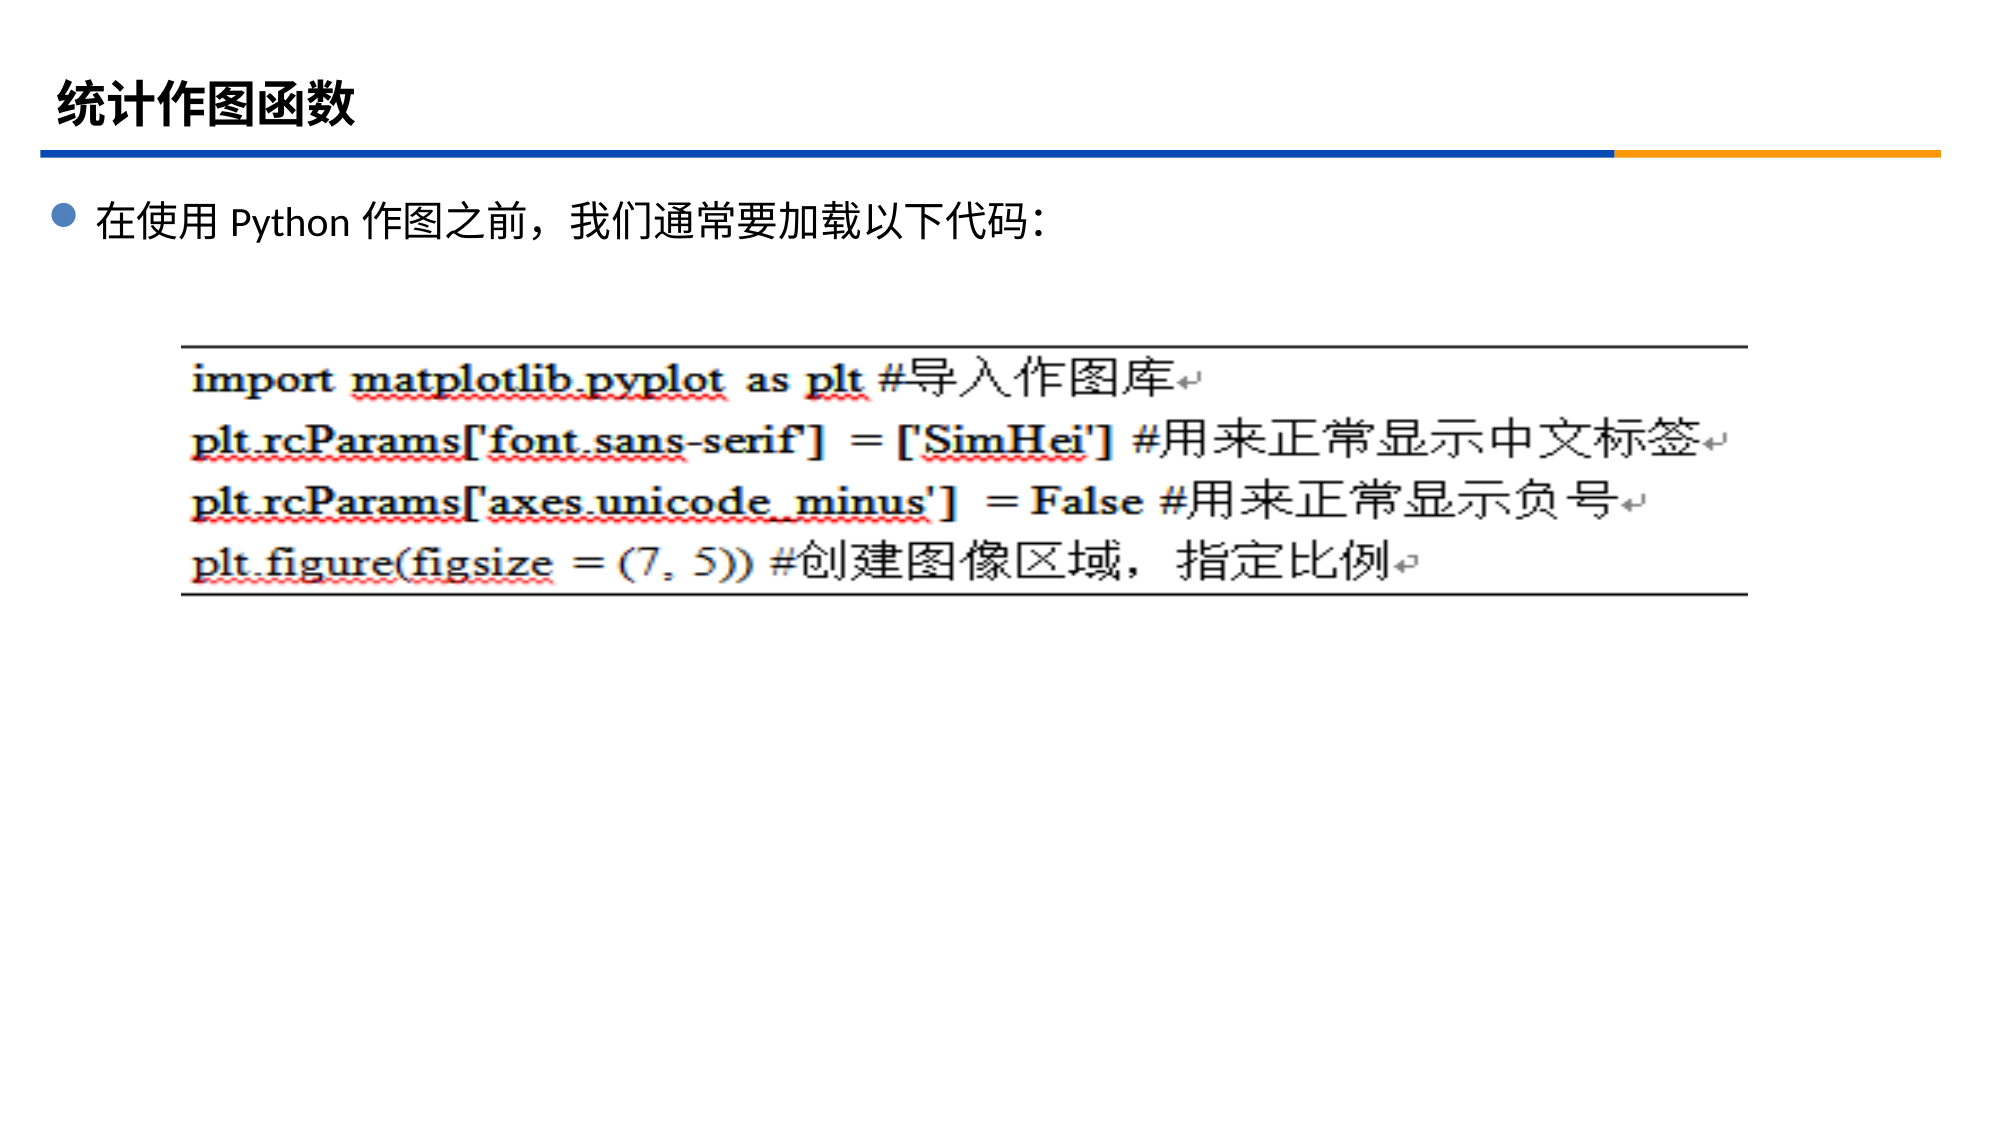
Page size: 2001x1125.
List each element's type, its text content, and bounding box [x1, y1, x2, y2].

title 统计作图函数 [41, 58, 1843, 146]
list 在使用Python作图之前，我们通常要加载以下代码： [32, 187, 1856, 841]
picture [180, 325, 1748, 617]
